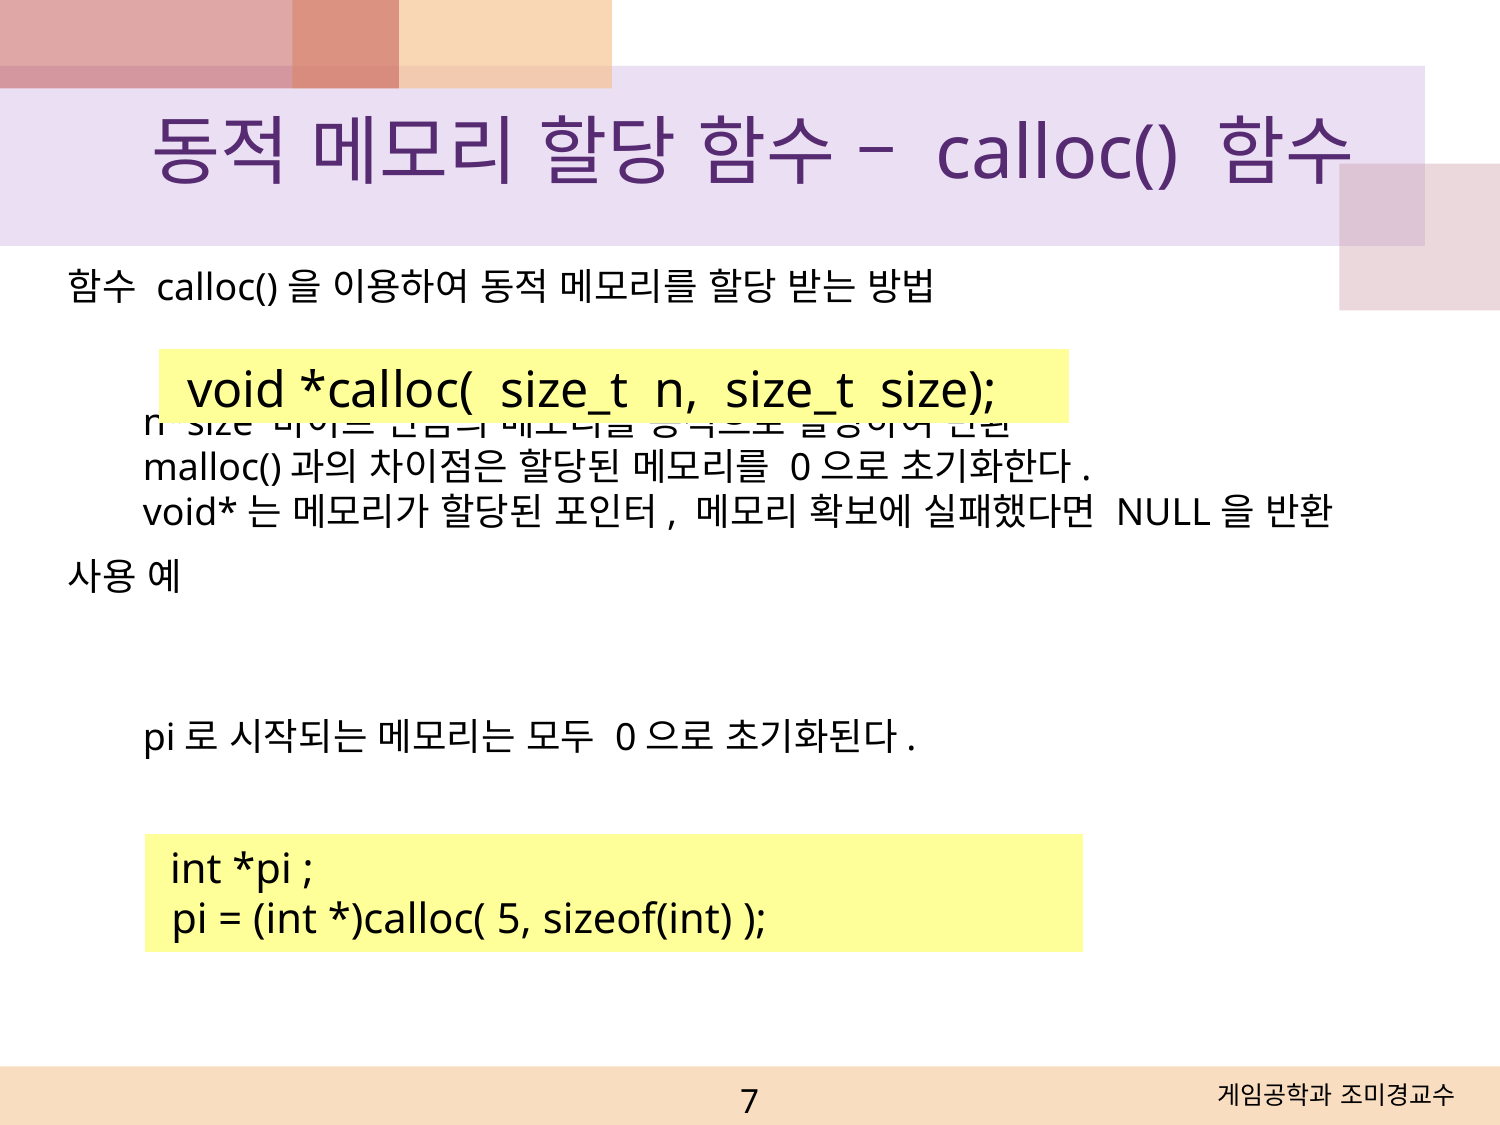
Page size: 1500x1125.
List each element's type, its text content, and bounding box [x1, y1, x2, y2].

footer 게임공학과 조미경교수 [995, 1072, 1471, 1113]
title 동적 메모리 할당 함수 – calloc() 함수 [88, 84, 1439, 212]
text_box void *calloc( size_t n, size_t size); [159, 349, 1069, 423]
slide_number 7 [574, 1072, 925, 1113]
text_box int *pi ; pi = (int *)calloc( 5, sizeof(int) ); [145, 834, 1083, 952]
list 함수 calloc()을 이용하여 동적 메모리를 할당 받는 방법 n*size 바이트 만큼의 메모리를 동적으로 할당하여 반환 malloc()과의 차이점은 할당된 메모리를 0으로 초기화한다. void*는 메모리가 할당된 포인터, 메모리 확보에 실패했다면 NULL을 반환 사용 예 pi로 시작되는 메모리는 모두 0으로 초기화된다. [53, 255, 1471, 1059]
